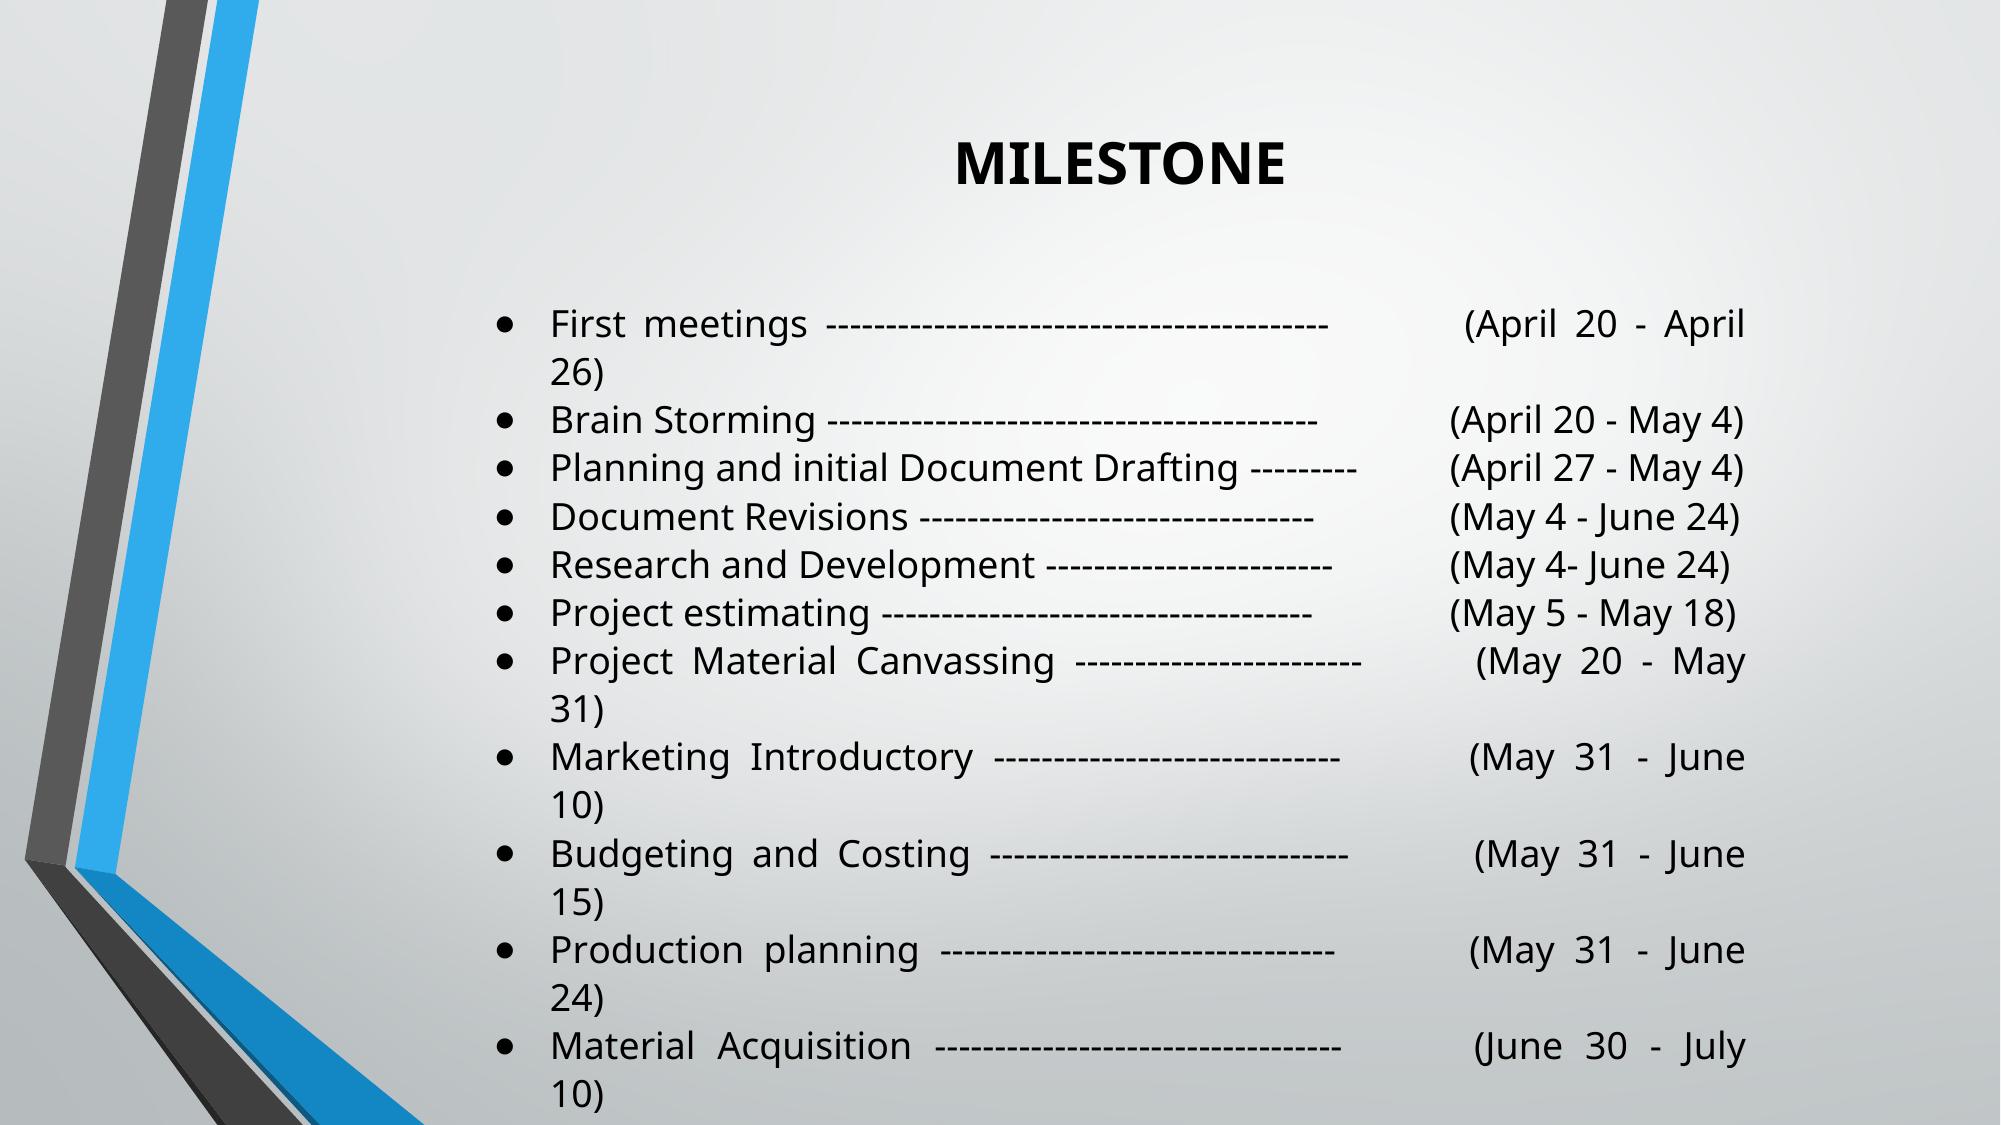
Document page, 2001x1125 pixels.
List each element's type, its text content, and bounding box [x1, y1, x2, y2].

text_box First meetings ------------------------------------------ (April 20 - April 26) Brain Storming ----------------------------------------- (April 20 - May 4) Planning and initial Document Drafting --------- (April 27 - May 4) Document Revisions --------------------------------- (May 4 - June 24) Research and Development ------------------------ (May 4- June 24) Project estimating ------------------------------------ (May 5 - May 18) Project Material Canvassing ------------------------ (May 20 - May 31) Marketing Introductory ----------------------------- (May 31 - June 10) Budgeting and Costing ------------------------------ (May 31 - June 15) Production planning --------------------------------- (May 31 - June 24) Material Acquisition ---------------------------------- (June 30 - July 10) Material Testing --------------------------------------- (June 30 - July 10) Finalization of Document --------------------------- (June 24 - June 29) [478, 289, 1761, 1125]
text_box MILESTONE [888, 118, 1351, 204]
